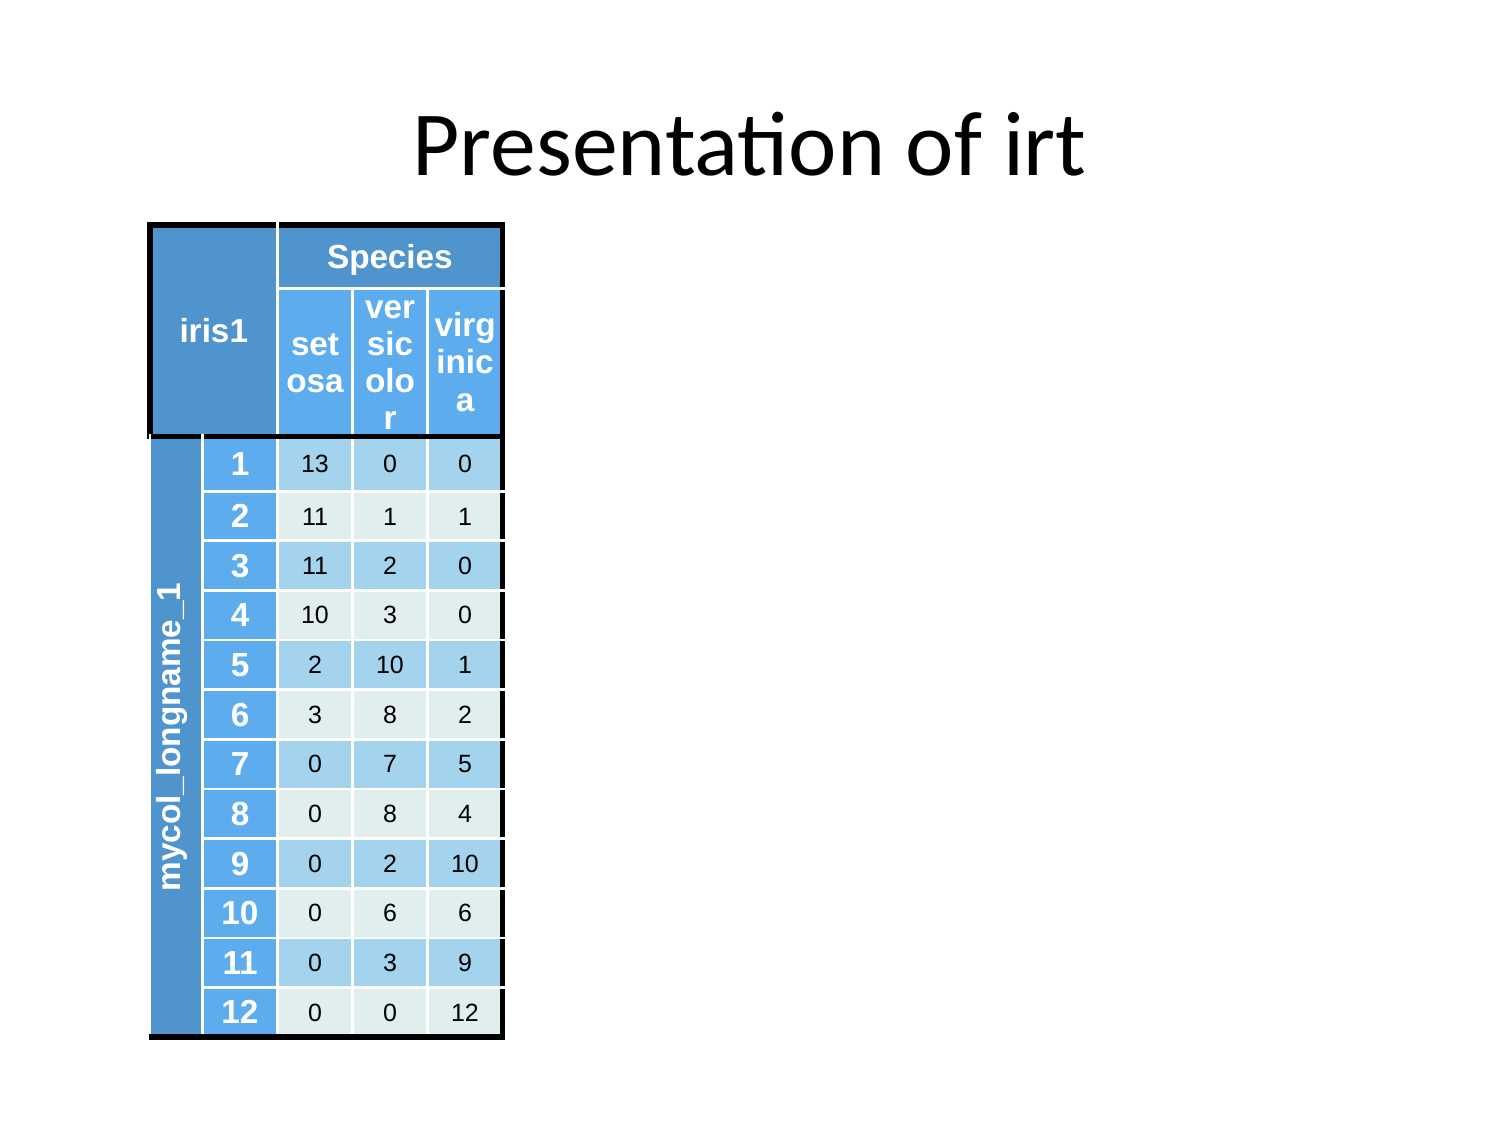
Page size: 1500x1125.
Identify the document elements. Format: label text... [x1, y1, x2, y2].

table_cell 9 [429, 939, 500, 986]
table_cell 0 [279, 939, 351, 986]
table_cell 0 [429, 542, 500, 589]
table_cell 6 [354, 890, 426, 937]
table_cell 10 [354, 641, 426, 688]
table_cell 0 [354, 439, 426, 490]
title Presentation of irt [75, 45, 1425, 233]
table_cell 8 [204, 790, 276, 837]
table_cell 4 [429, 790, 500, 837]
table_cell 5 [204, 641, 276, 688]
table_cell setosa [279, 290, 351, 434]
table_cell 0 [279, 840, 351, 887]
table_cell 0 [279, 741, 351, 788]
table_cell virginica [429, 290, 500, 434]
table_cell 0 [354, 989, 426, 1034]
table_cell 11 [279, 493, 351, 539]
table_cell 0 [279, 890, 351, 937]
table_cell 5 [429, 741, 500, 788]
table_cell 0 [279, 989, 351, 1034]
table_cell 3 [204, 542, 276, 589]
table_cell 3 [354, 592, 426, 639]
table_cell 1 [429, 641, 500, 688]
table_cell 2 [204, 493, 276, 539]
table_cell 0 [429, 439, 500, 490]
table_cell 3 [354, 939, 426, 986]
table_cell 2 [279, 641, 351, 688]
table_cell 8 [354, 790, 426, 837]
table_cell 10 [429, 840, 500, 887]
table_header Species [279, 228, 500, 287]
table_cell 11 [204, 939, 276, 986]
table_cell 10 [279, 592, 351, 639]
table_cell 1 [204, 439, 276, 490]
table_cell 6 [429, 890, 500, 937]
table_cell 0 [429, 592, 500, 639]
table_cell 2 [354, 542, 426, 589]
table_cell 12 [429, 989, 500, 1034]
table_cell 13 [279, 439, 351, 490]
table_cell 2 [429, 691, 500, 738]
table_cell mycol_longname_1 [151, 439, 201, 1034]
table_cell 9 [204, 840, 276, 887]
table_cell 12 [204, 989, 276, 1034]
table_cell 2 [354, 840, 426, 887]
table_header iris1 [153, 228, 276, 434]
table_cell 7 [354, 741, 426, 788]
table_cell versicolor [354, 290, 426, 434]
table_cell 1 [429, 493, 500, 539]
table_cell 10 [204, 890, 276, 937]
table_cell 8 [354, 691, 426, 738]
table_cell 4 [204, 592, 276, 639]
table_cell 7 [204, 741, 276, 788]
table_cell 1 [354, 493, 426, 539]
table_cell 11 [279, 542, 351, 589]
table_cell 3 [279, 691, 351, 738]
table_cell 0 [279, 790, 351, 837]
table_cell 6 [204, 691, 276, 738]
